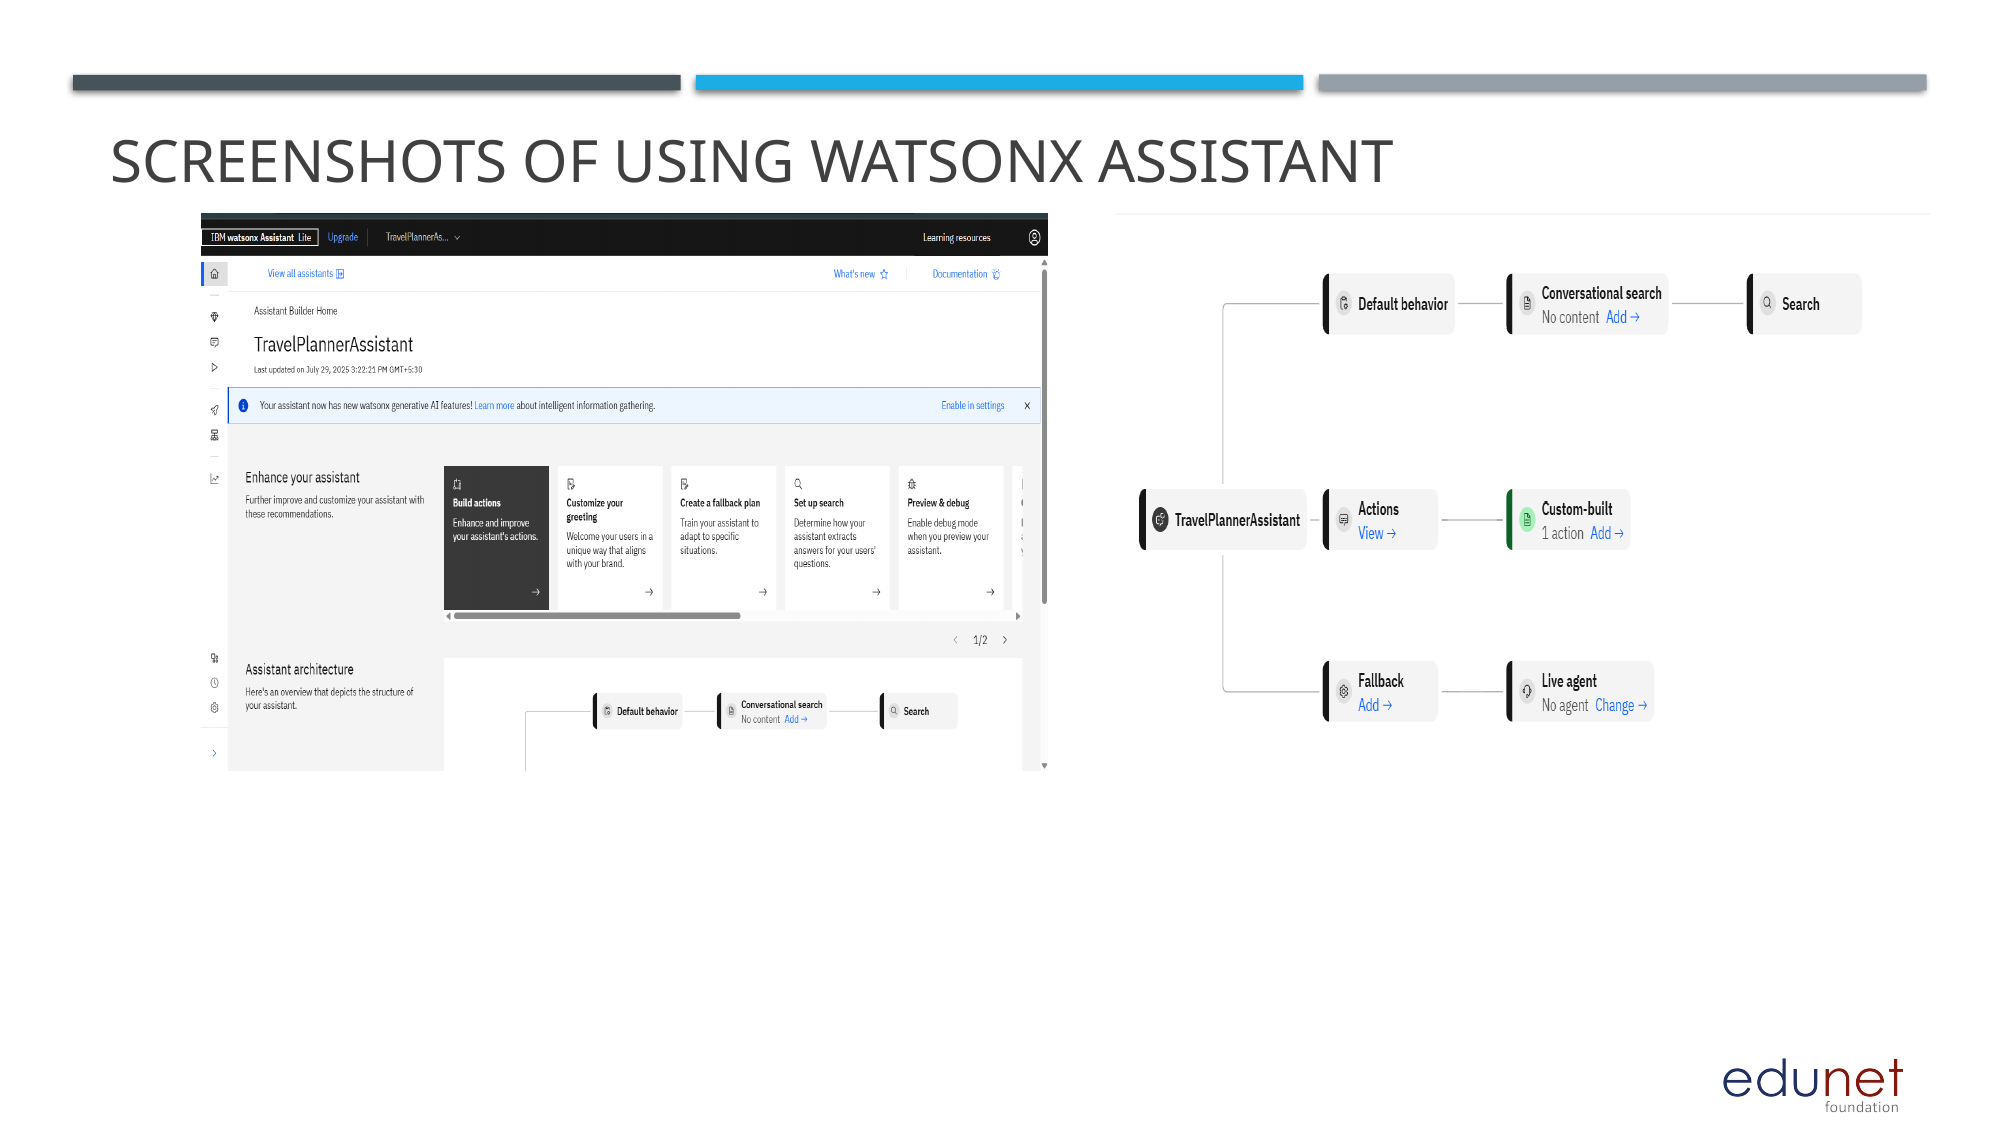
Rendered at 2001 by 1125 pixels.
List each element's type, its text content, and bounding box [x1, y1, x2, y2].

title Screenshots of using watsonx assistant [95, 115, 1905, 203]
picture [1719, 1056, 1905, 1116]
picture [1115, 213, 1930, 792]
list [200, 212, 1048, 772]
